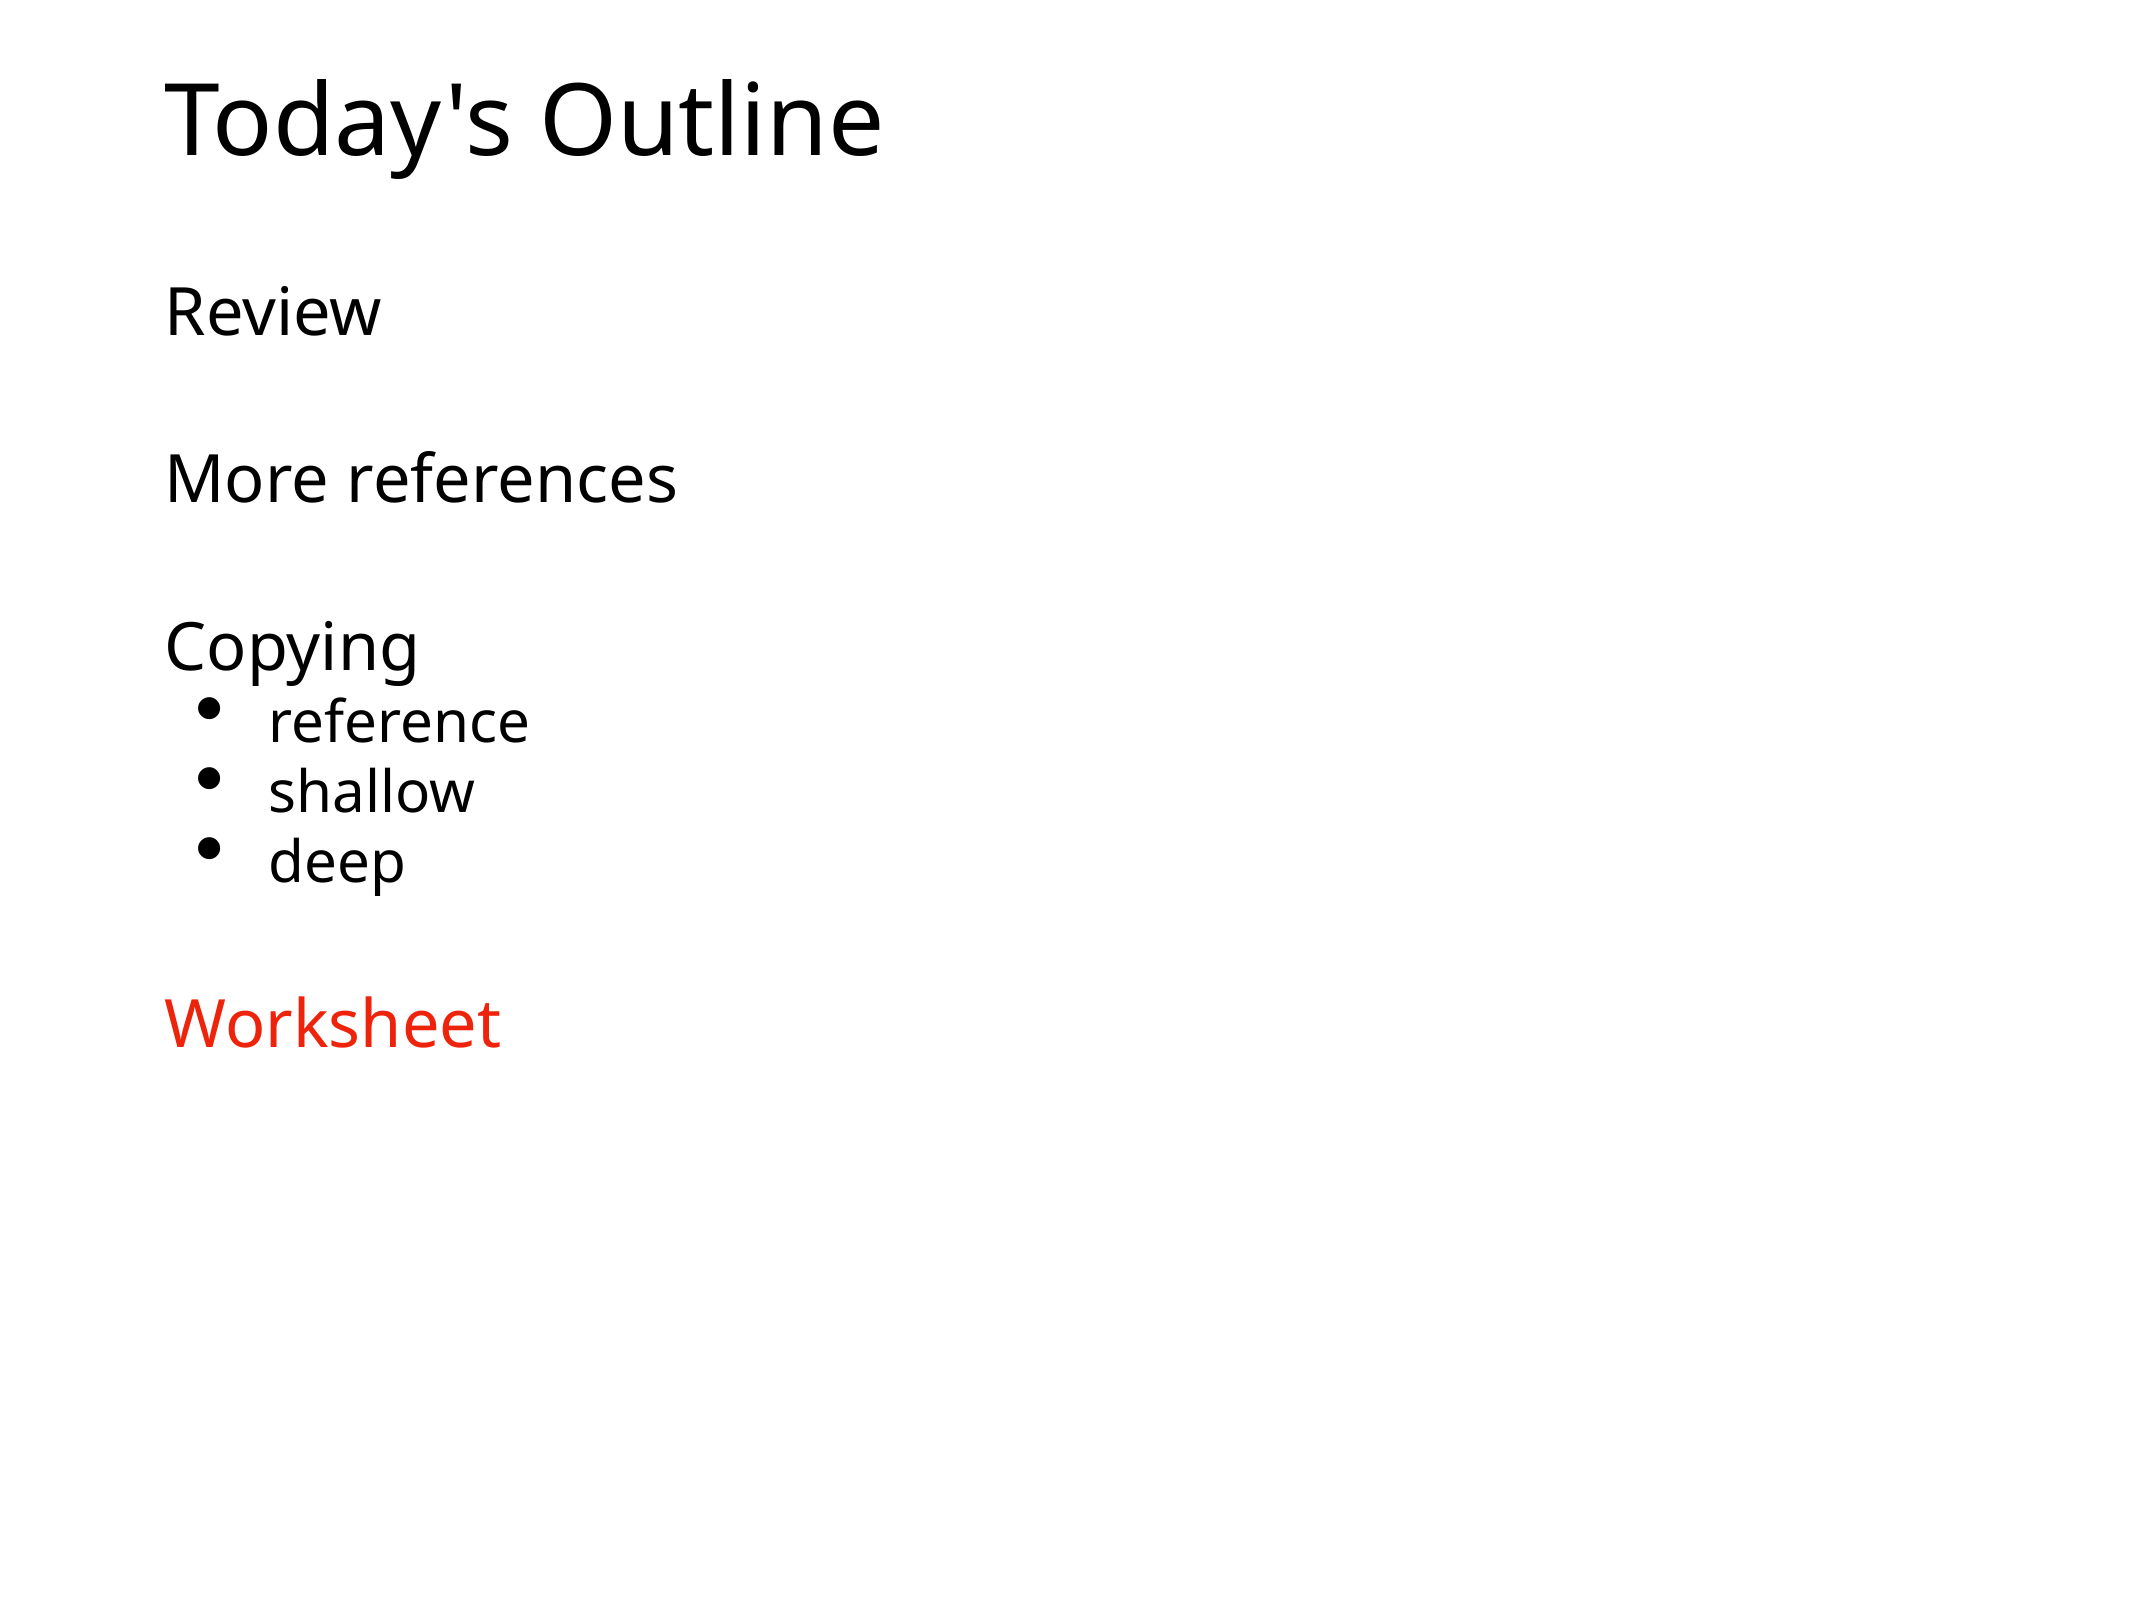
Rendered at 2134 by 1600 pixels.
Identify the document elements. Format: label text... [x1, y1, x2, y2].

title Today's Outline [155, 41, 1978, 191]
list Review More references Copying reference shallow deep Worksheet [155, 259, 1978, 1457]
